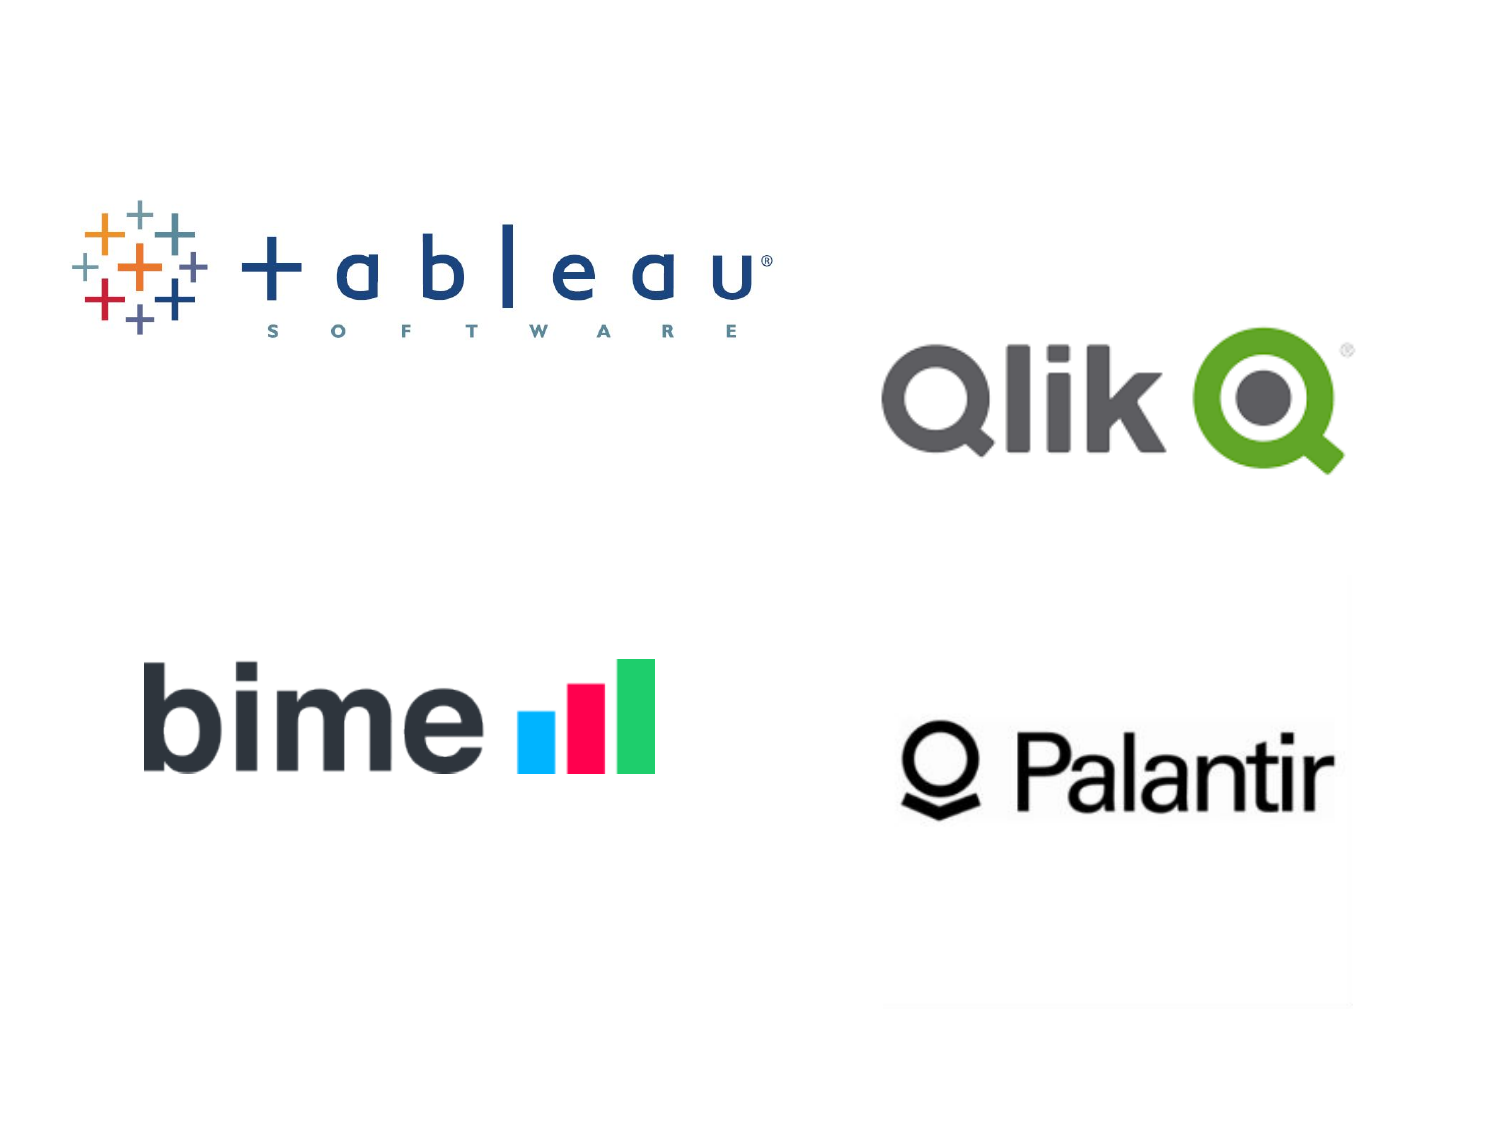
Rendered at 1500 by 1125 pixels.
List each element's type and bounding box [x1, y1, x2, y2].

picture [24, 113, 1434, 1009]
picture [144, 659, 655, 774]
